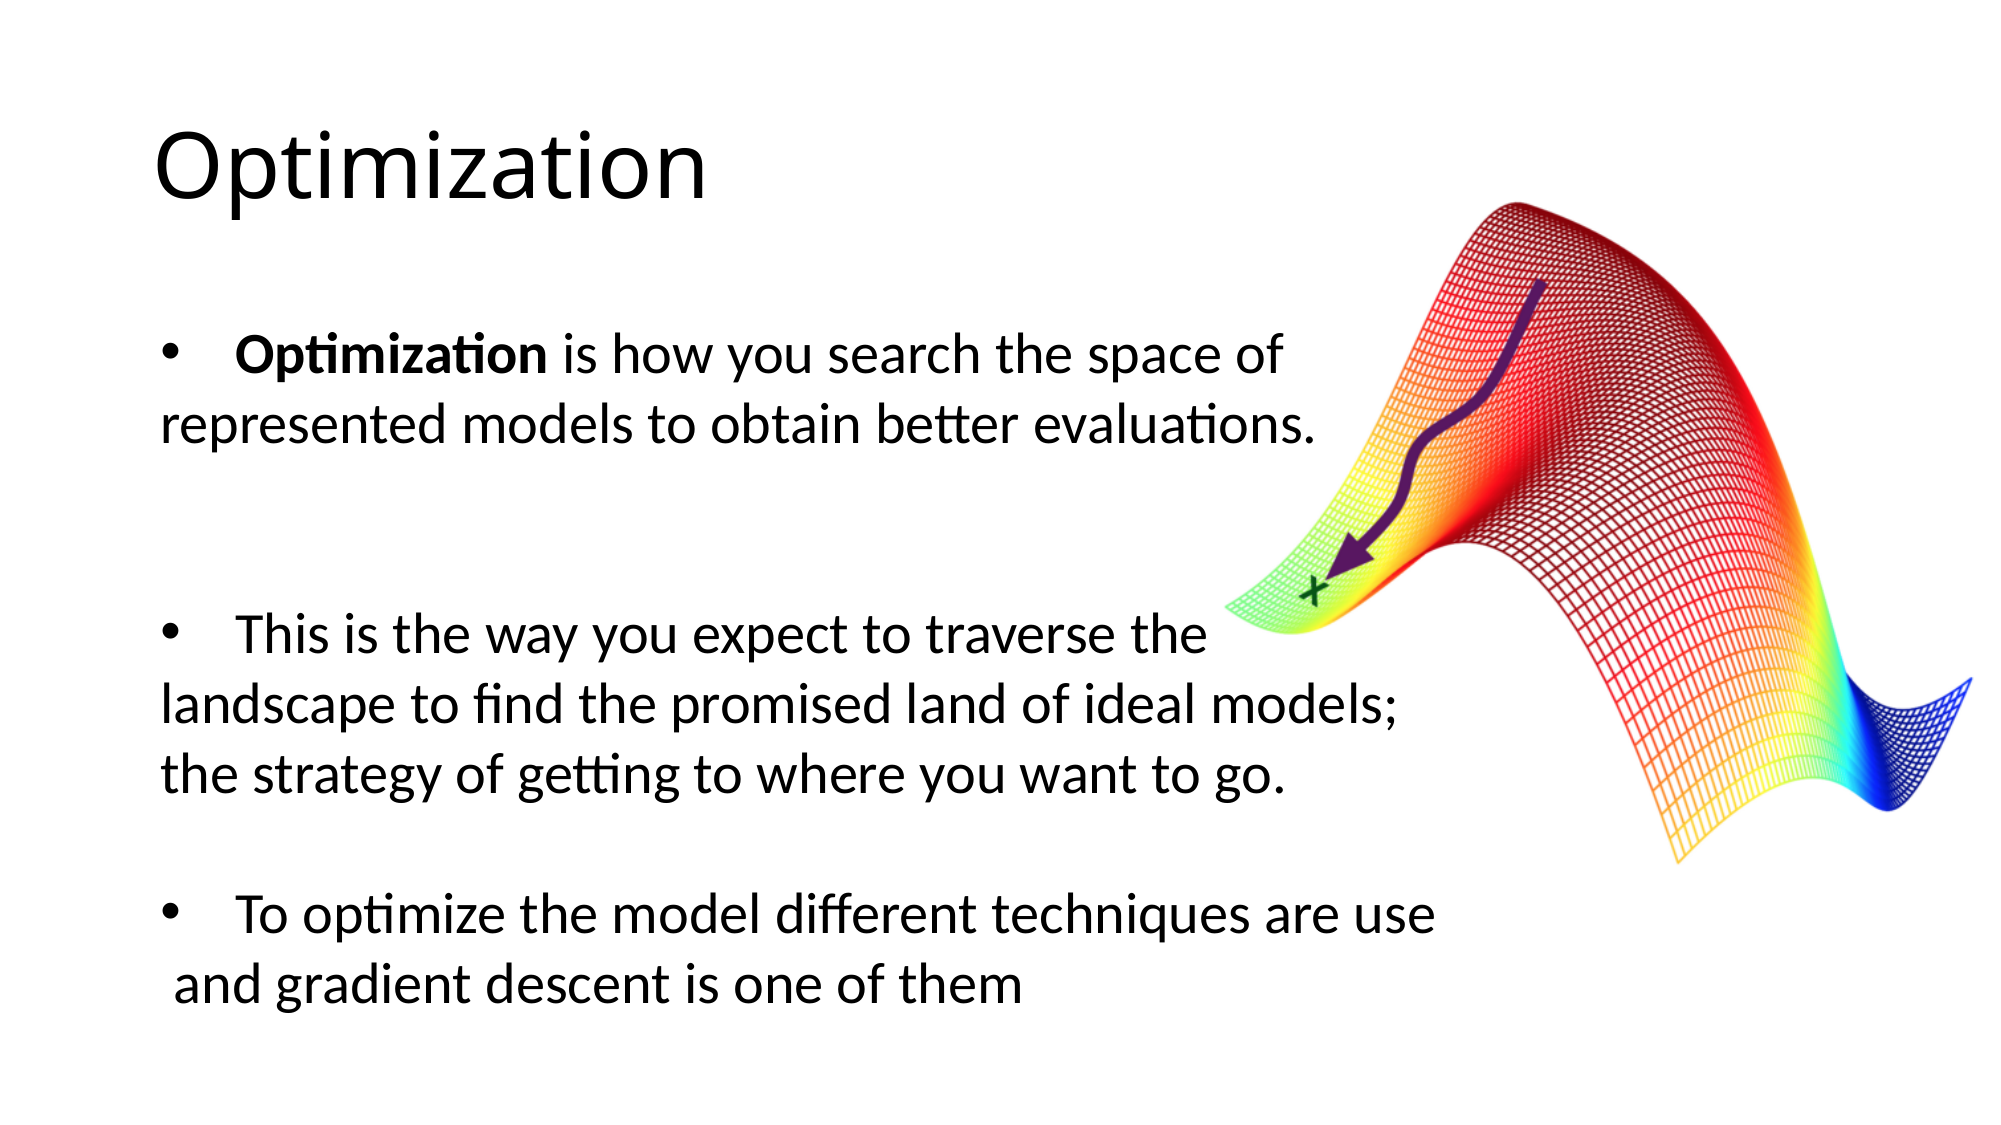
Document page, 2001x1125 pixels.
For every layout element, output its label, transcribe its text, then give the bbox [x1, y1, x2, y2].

title Optimization [137, 59, 1863, 278]
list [1205, 168, 2000, 883]
text_box Optimization is how you search the space of represented models to obtain better evaluations. This is the way you expect to traverse the landscape to find the promised land of ideal models; the strategy of getting to where you want to go. To optimize the model different techniques are use and gradient descent is one of them [145, 308, 1452, 1125]
